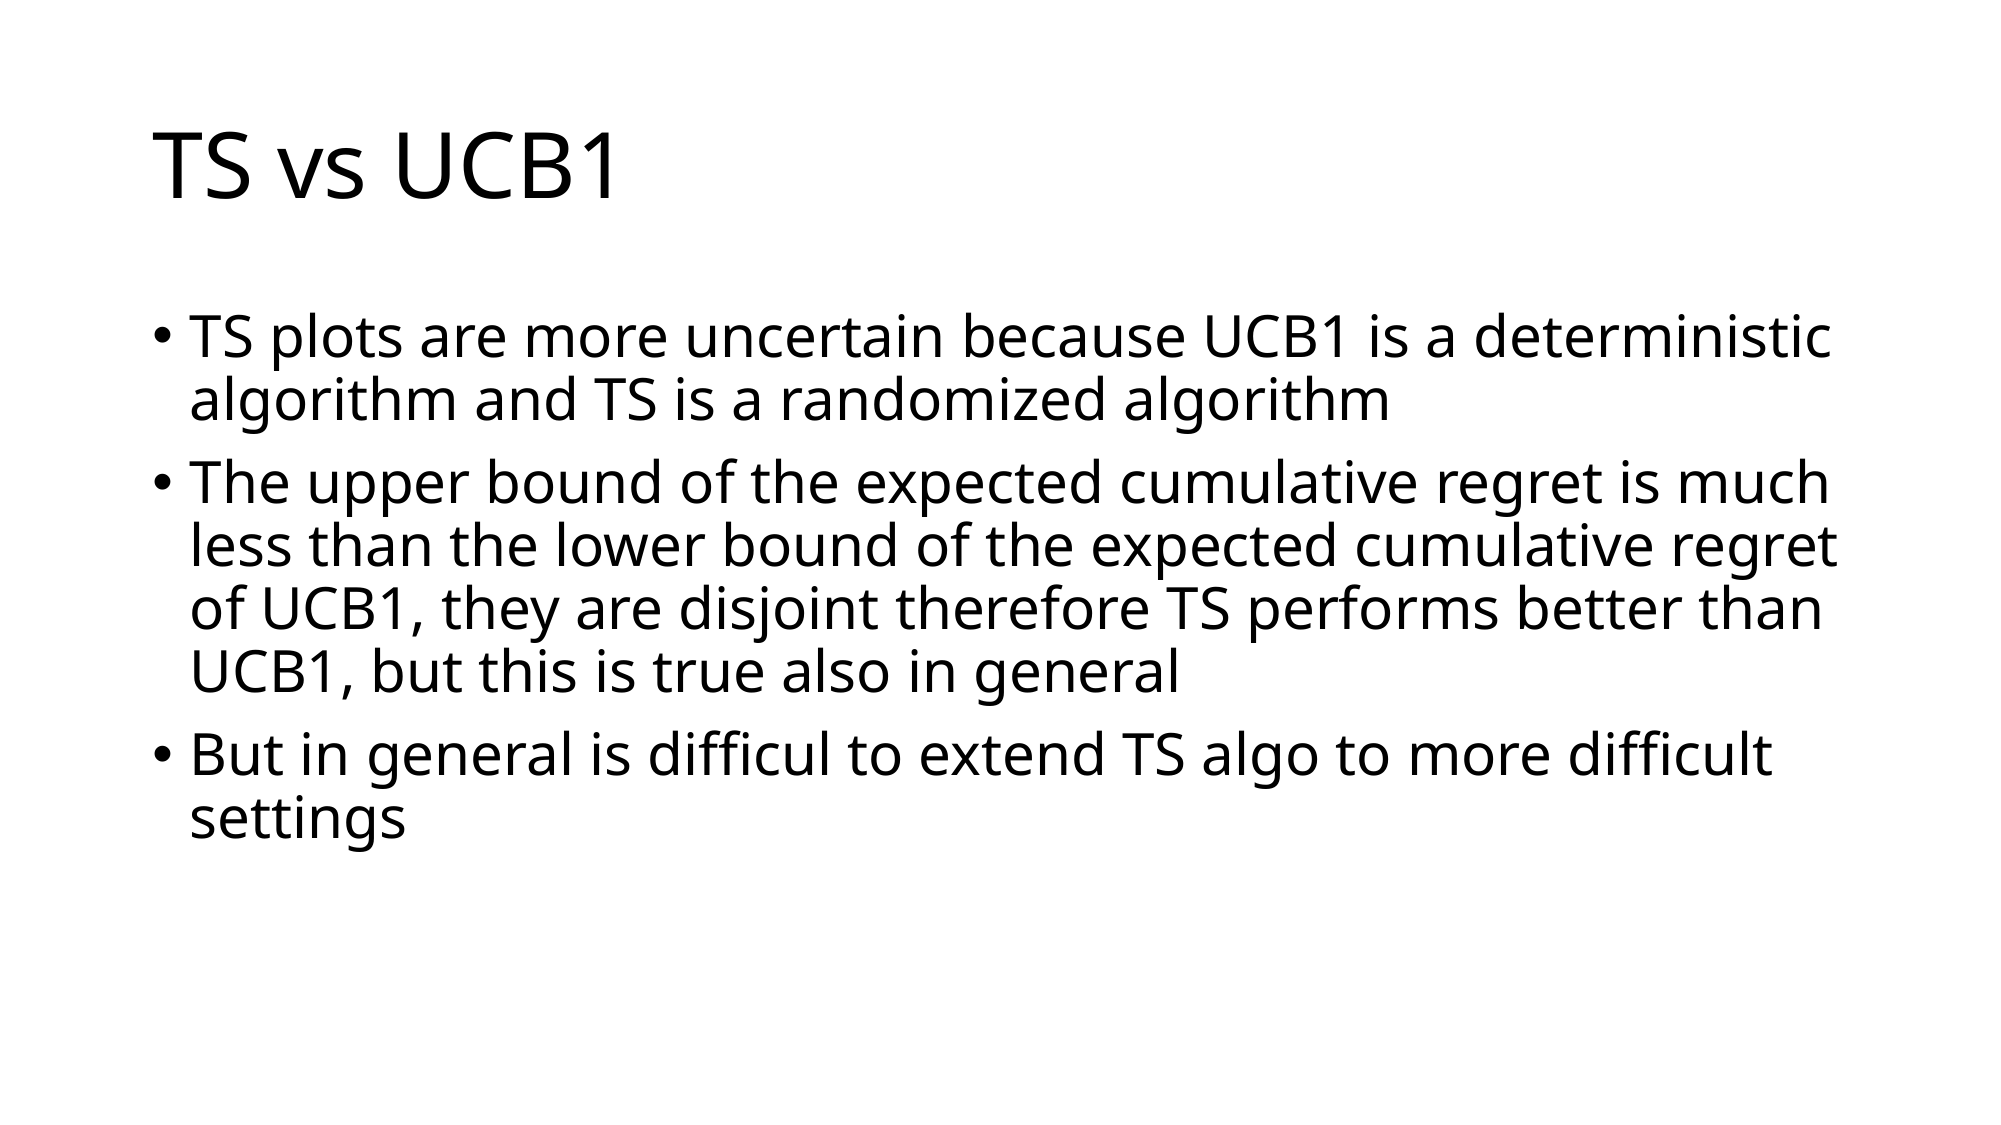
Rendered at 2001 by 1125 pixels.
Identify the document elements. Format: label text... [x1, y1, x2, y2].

list TS plots are more uncertain because UCB1 is a deterministic algorithm and TS is a randomized algorithm The upper bound of the expected cumulative regret is much less than the lower bound of the expected cumulative regret of UCB1, they are disjoint therefore TS performs better than UCB1, but this is true also in general But in general is difficul to extend TS algo to more difficult settings [137, 299, 1863, 1014]
title TS vs UCB1 [137, 59, 1863, 278]
